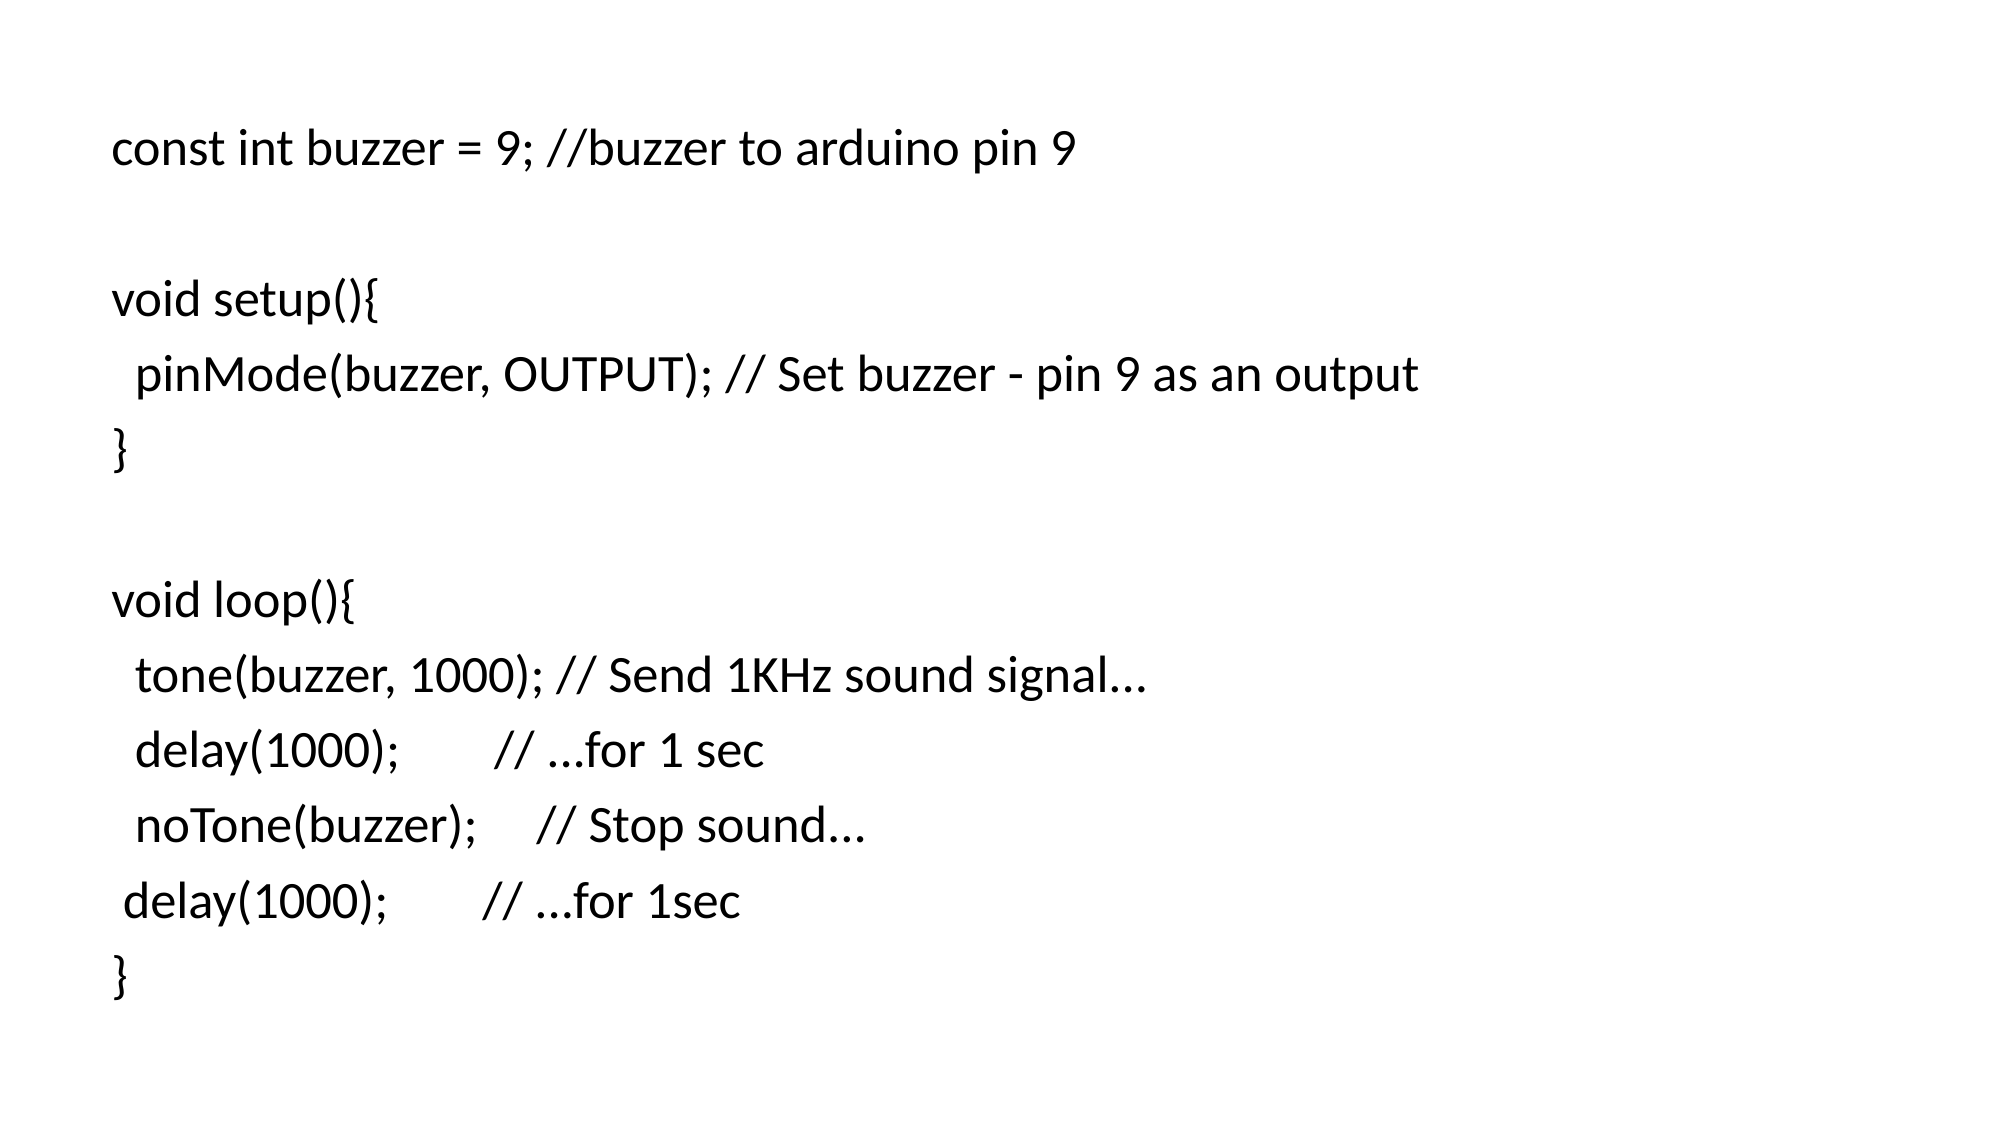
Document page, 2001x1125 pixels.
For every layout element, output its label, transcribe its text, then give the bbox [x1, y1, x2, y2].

list const int buzzer = 9; //buzzer to arduino pin 9 void setup(){ pinMode(buzzer, OUTPUT); // Set buzzer - pin 9 as an output } void loop(){ tone(buzzer, 1000); // Send 1KHz sound signal... delay(1000); // ...for 1 sec noTone(buzzer); // Stop sound... delay(1000); // ...for 1sec } [96, 113, 1863, 1014]
